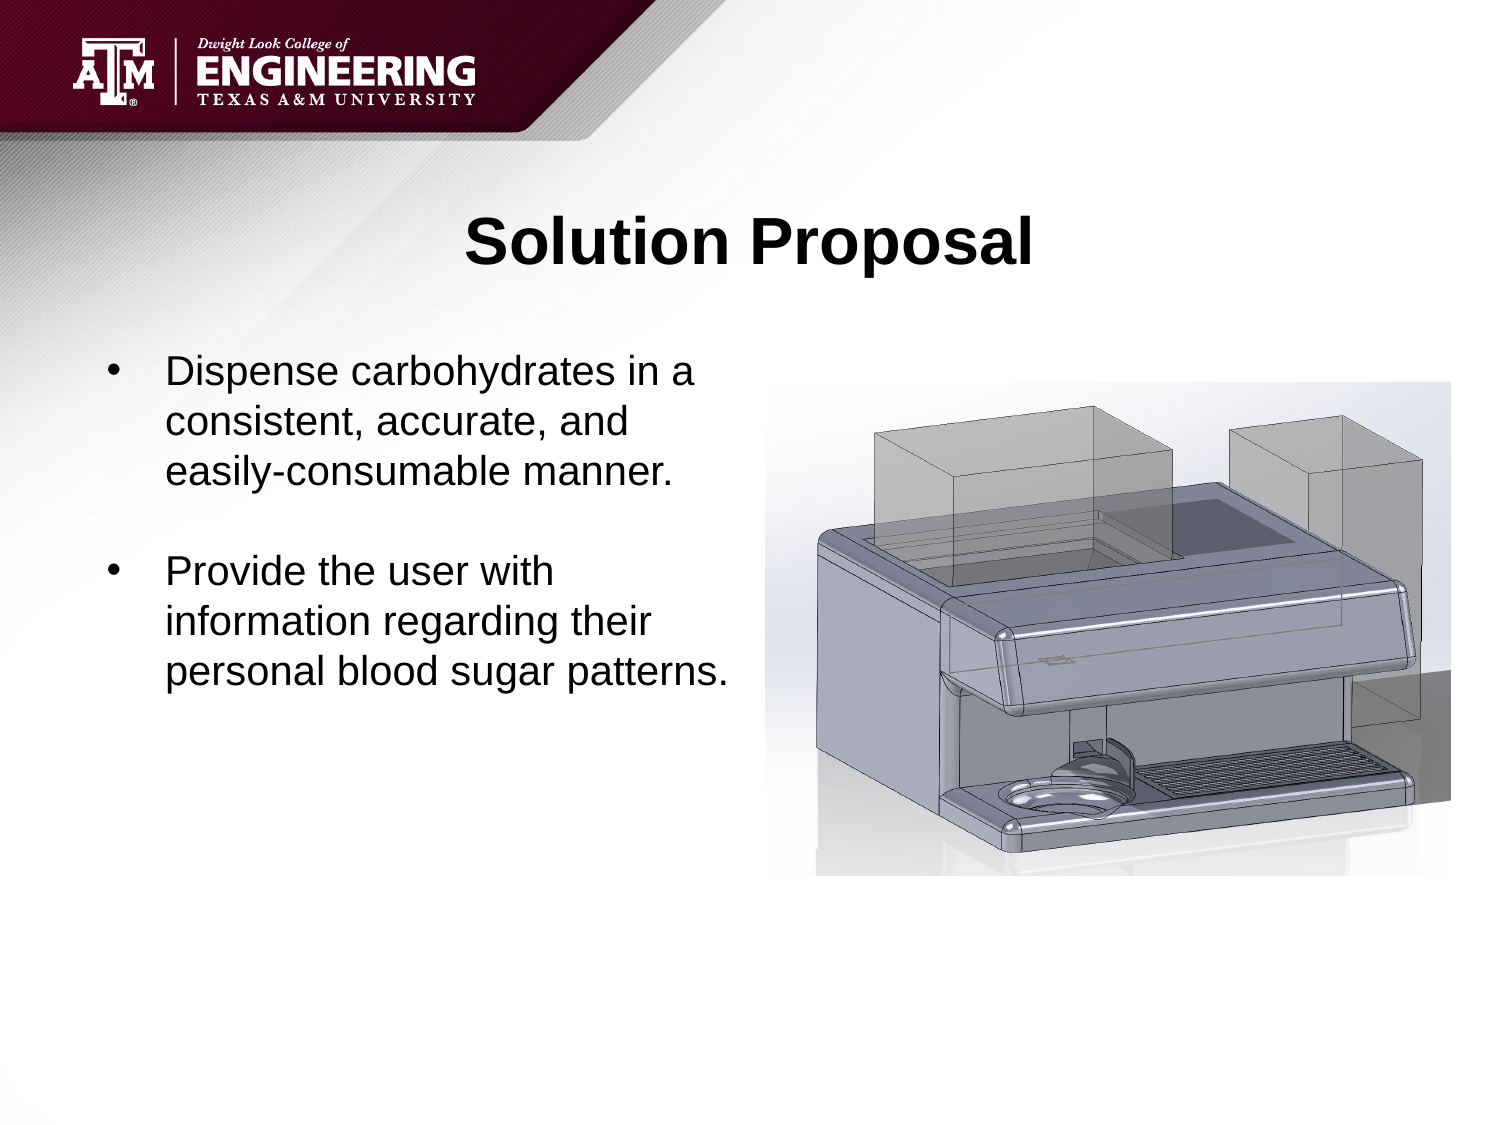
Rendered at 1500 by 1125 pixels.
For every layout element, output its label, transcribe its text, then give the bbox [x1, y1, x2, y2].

list Dispense carbohydrates in a consistent, accurate, and easily-consumable manner. Provide the user with information regarding their personal blood sugar patterns. [75, 336, 766, 1097]
picture [0, 0, 1500, 1125]
title Solution Proposal [75, 172, 1425, 304]
